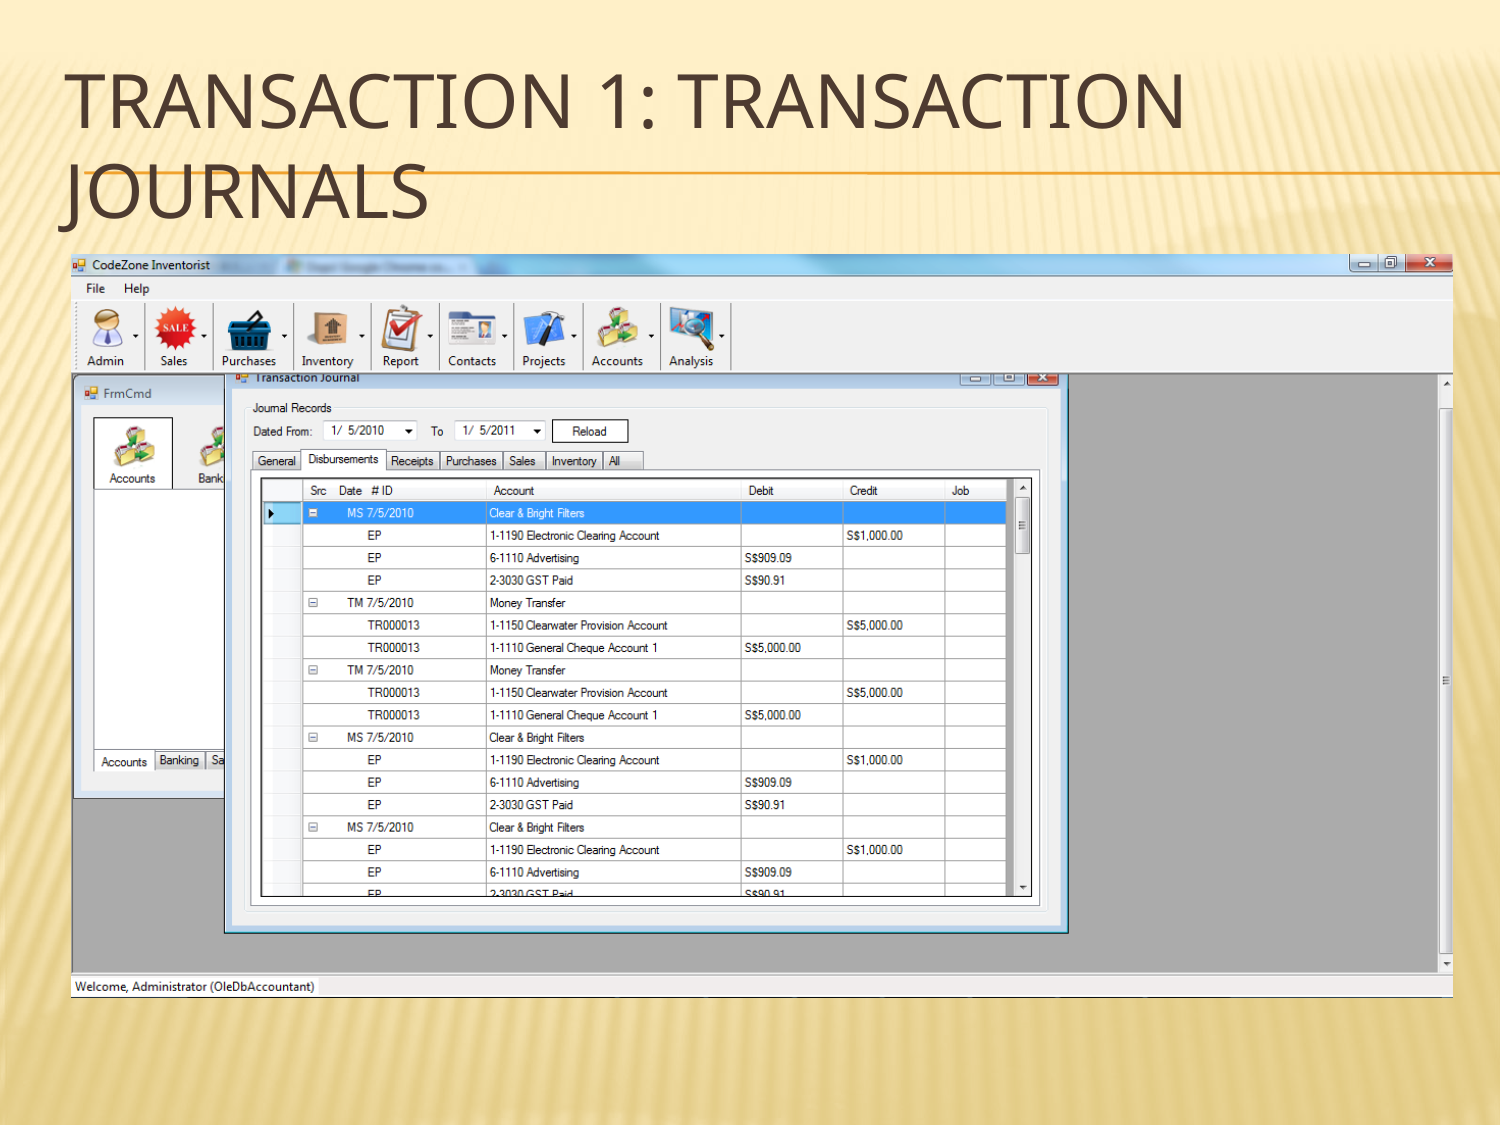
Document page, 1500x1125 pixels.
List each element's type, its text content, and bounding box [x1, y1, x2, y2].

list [71, 254, 1454, 998]
title Transaction 1: Transaction Journals [50, 75, 1475, 213]
